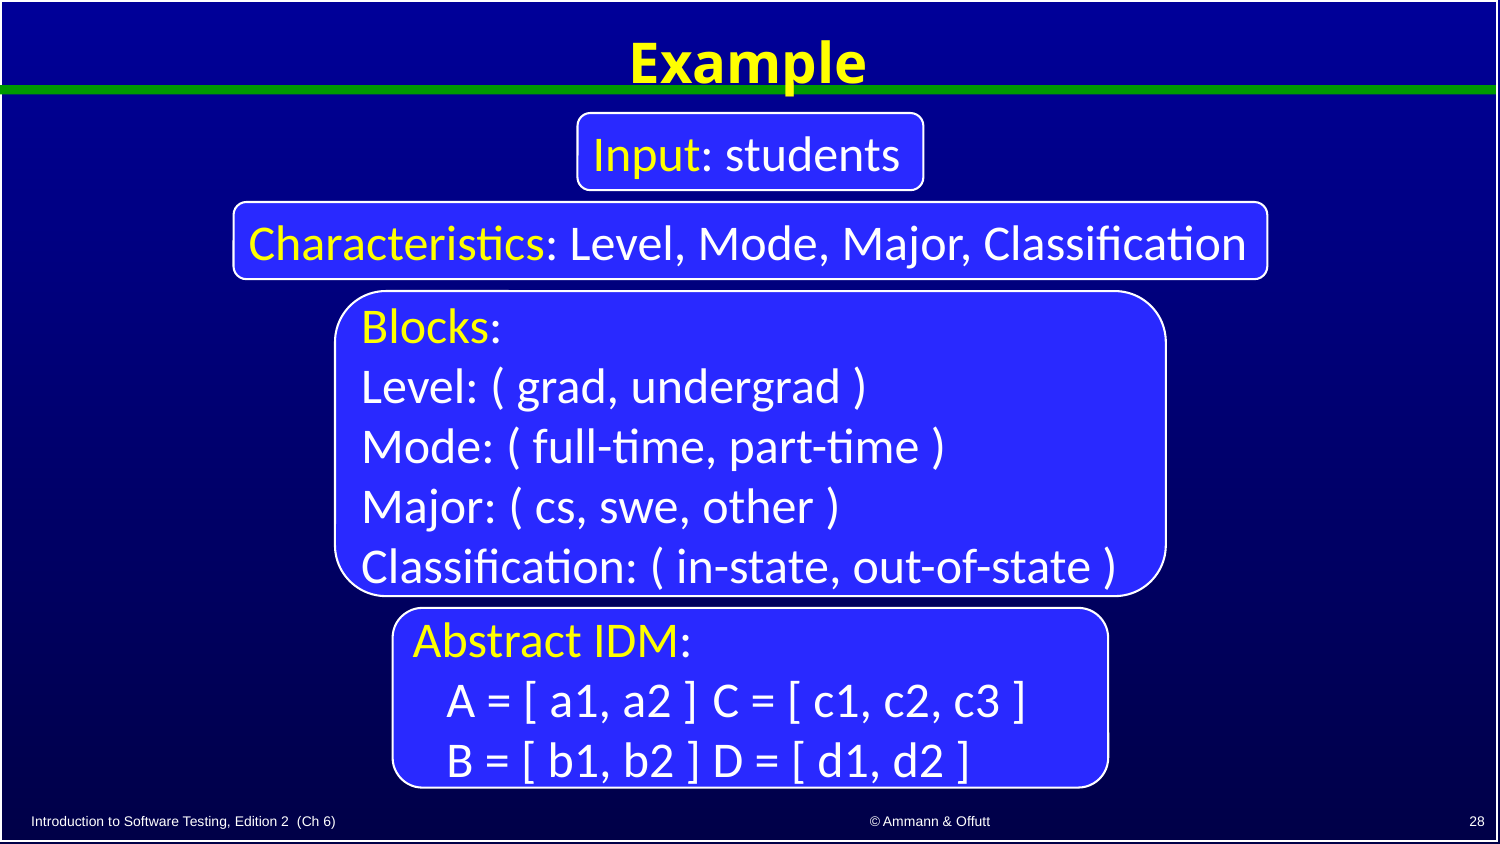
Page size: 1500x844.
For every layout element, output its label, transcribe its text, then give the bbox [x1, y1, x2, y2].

footer © Ammann & Offutt [692, 806, 1168, 838]
text_box Abstract IDM: A = [ a1, a2 ] C = [ c1, c2, c3 ] B = [ b1, b2 ] D = [ d1, d2 ] [392, 607, 1109, 788]
text_box Input: students [577, 112, 924, 191]
slide_number 28 [1187, 805, 1500, 838]
text_box Blocks: Level: ( grad, undergrad ) Mode: ( full-time, part-time ) Major: ( cs, swe, other ) Classification: ( in-state, out-of-state ) [334, 291, 1166, 597]
title Example [1, 11, 1496, 119]
text_box Characteristics: Level, Mode, Major, Classification [233, 201, 1268, 280]
slide_number Introduction to Software Testing, Edition 2 (Ch 6) [15, 807, 664, 838]
